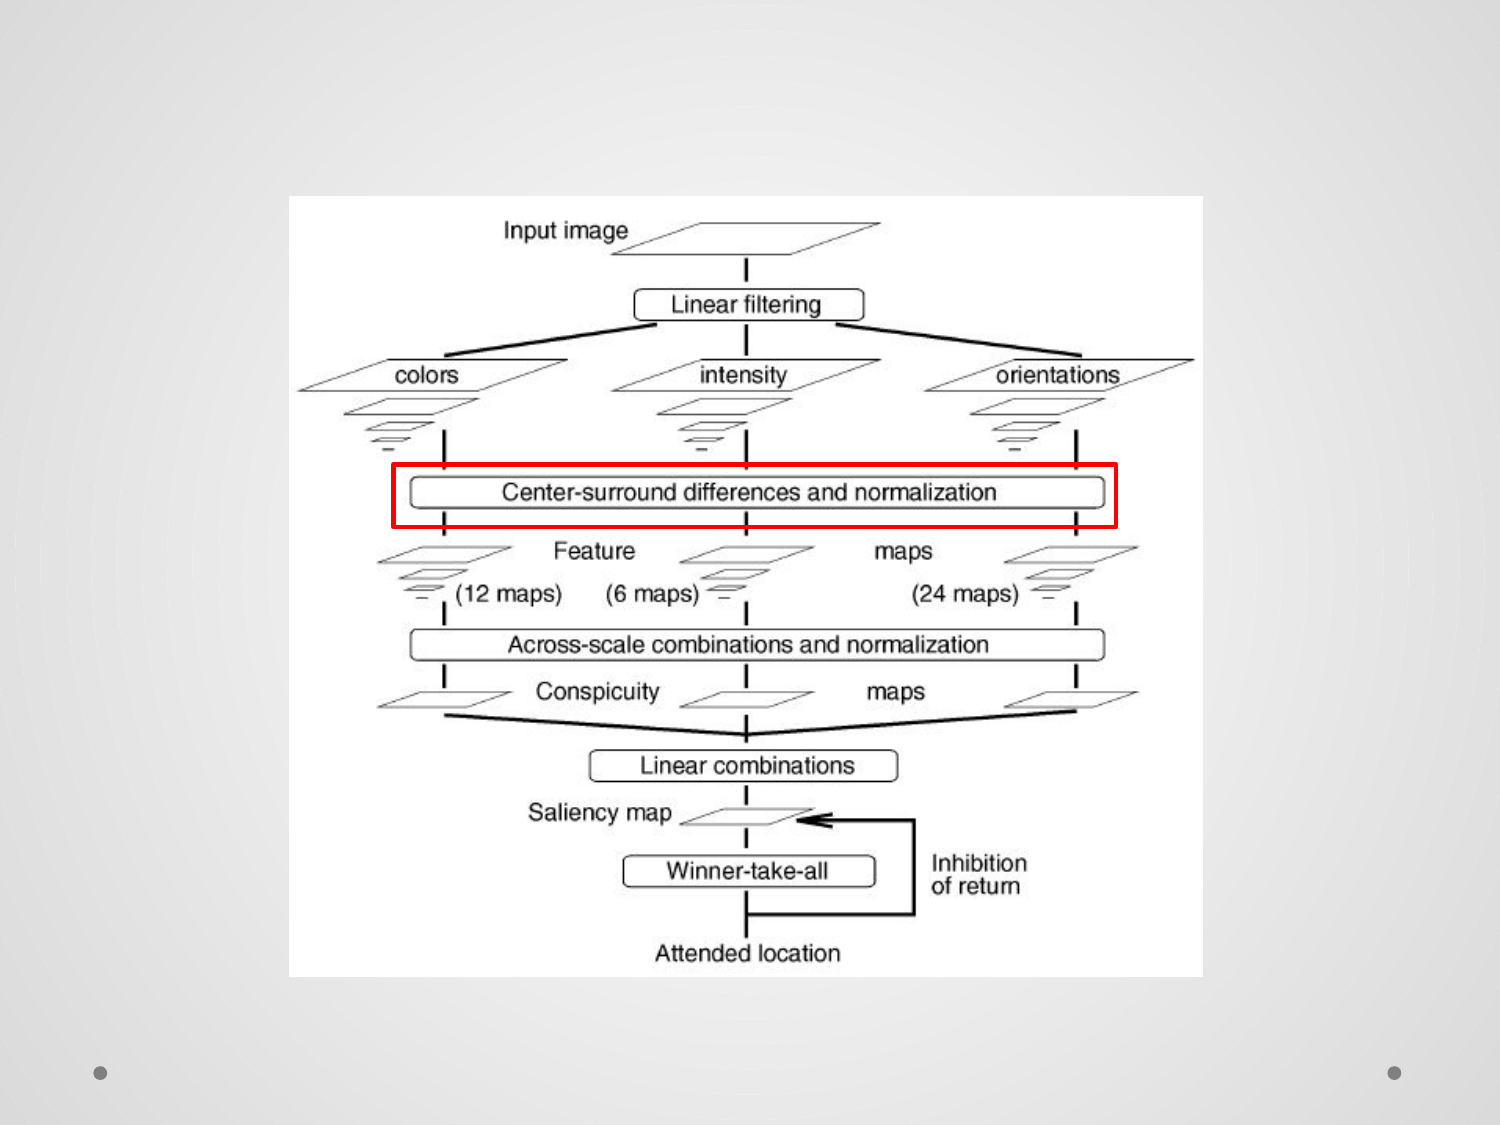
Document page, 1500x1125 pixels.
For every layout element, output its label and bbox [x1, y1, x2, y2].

picture [289, 195, 1203, 977]
